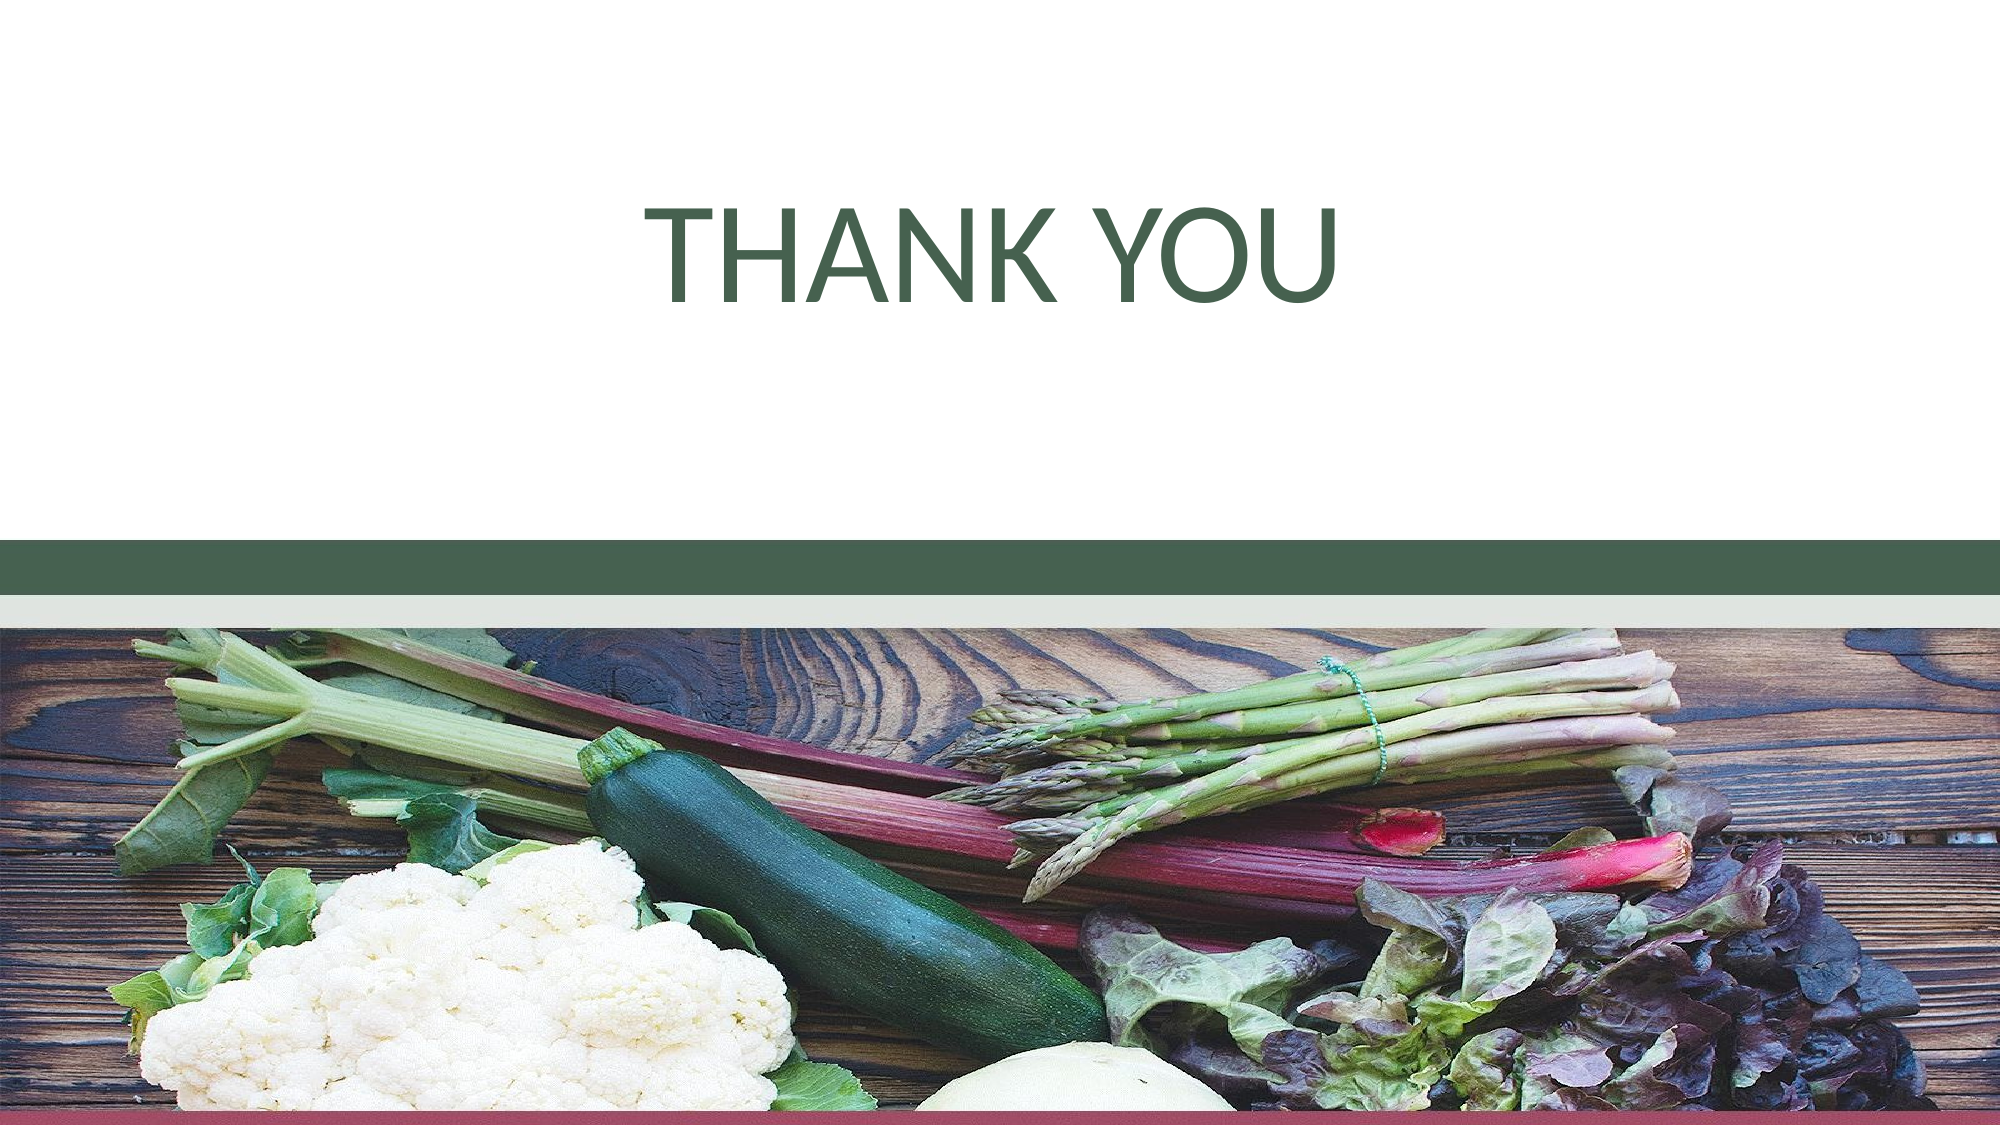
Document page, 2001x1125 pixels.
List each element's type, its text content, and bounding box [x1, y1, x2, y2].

title THANK YOU [641, 154, 1352, 345]
picture [0, 538, 2000, 1125]
